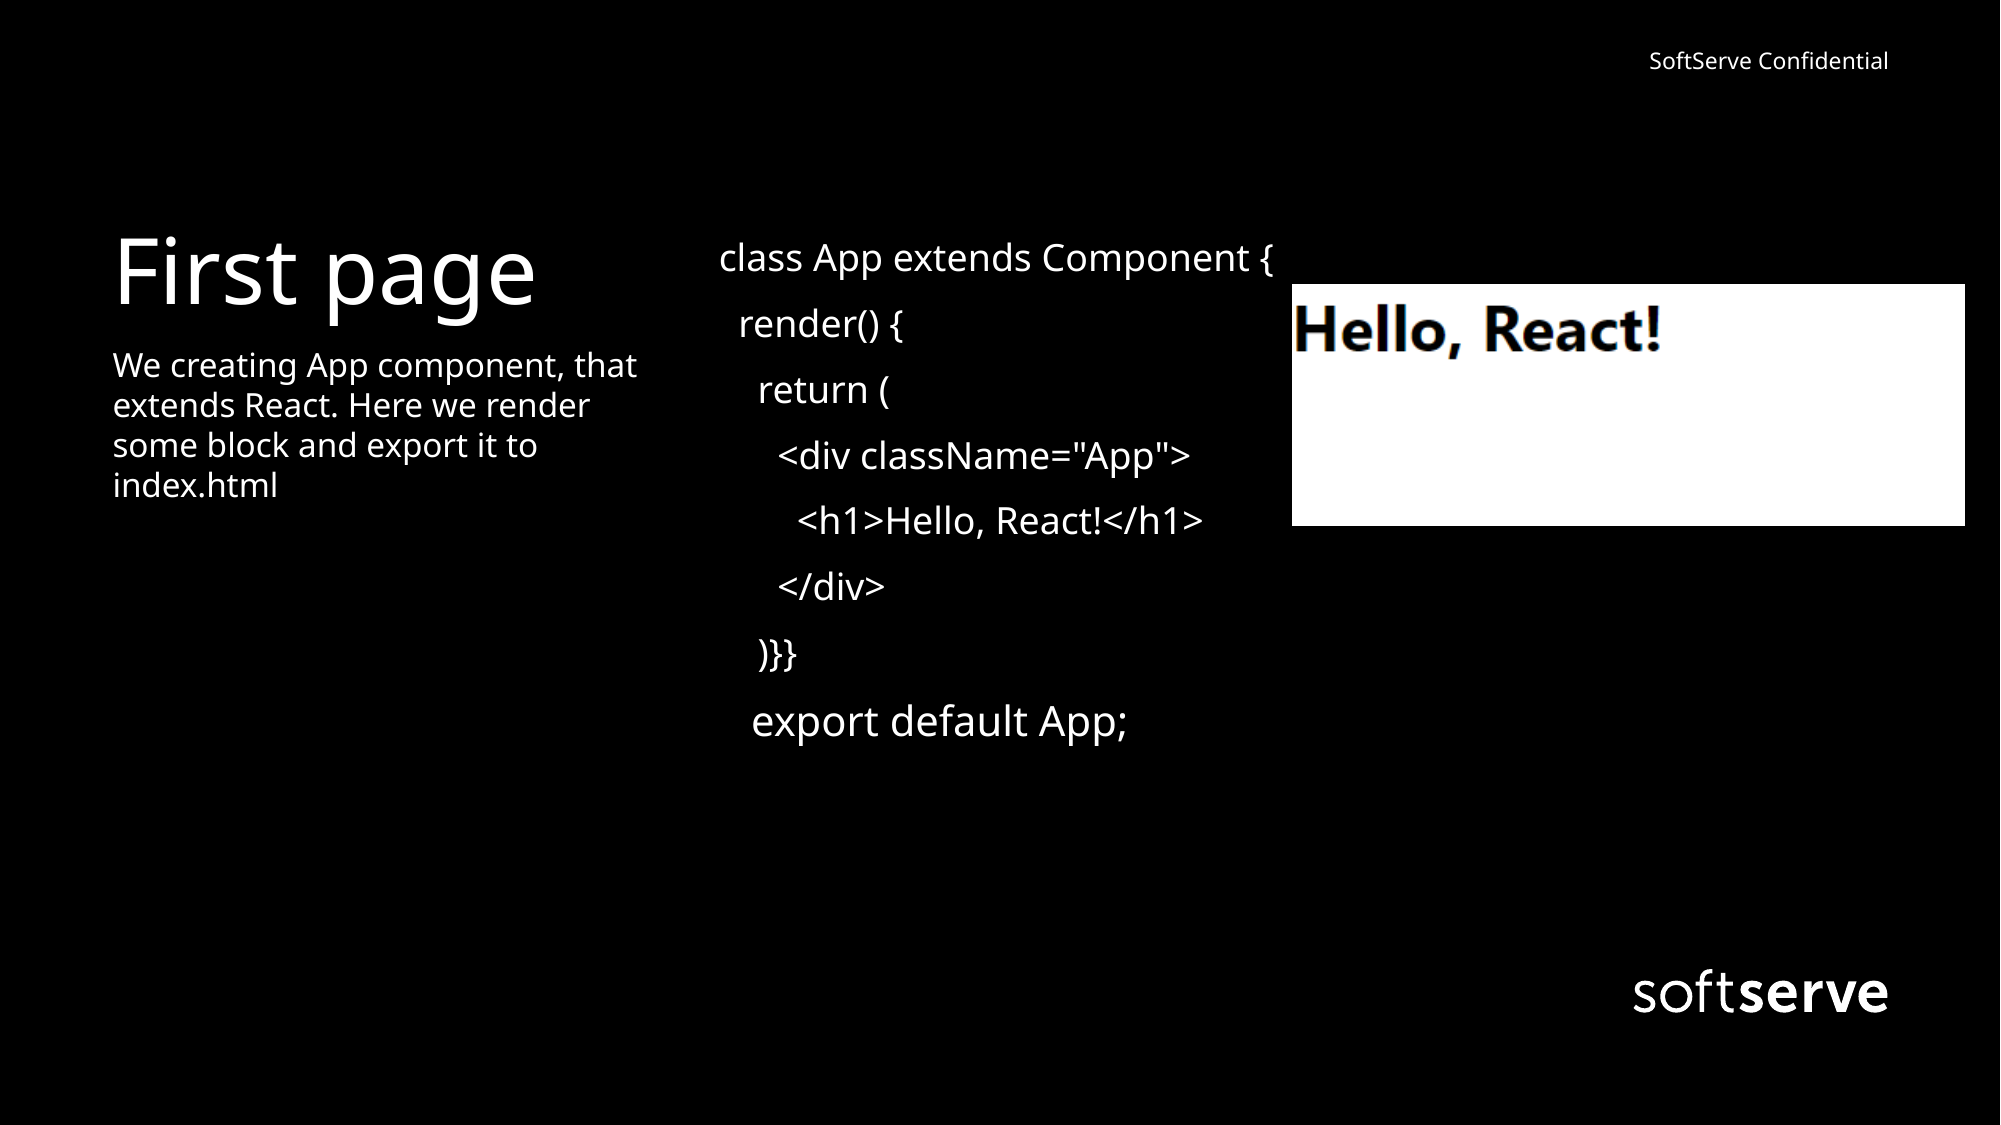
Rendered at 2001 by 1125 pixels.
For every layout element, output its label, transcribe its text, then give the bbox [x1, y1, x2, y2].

picture [1292, 284, 1965, 526]
list We creating App component, that extends React. Here we render some block and export it to index.html [112, 336, 682, 675]
list class App extends Component { render() { return ( <div className="App"> <h1>Hello, React!</h1> </div> )}} export default App; [718, 226, 1888, 900]
title First page [112, 226, 682, 336]
